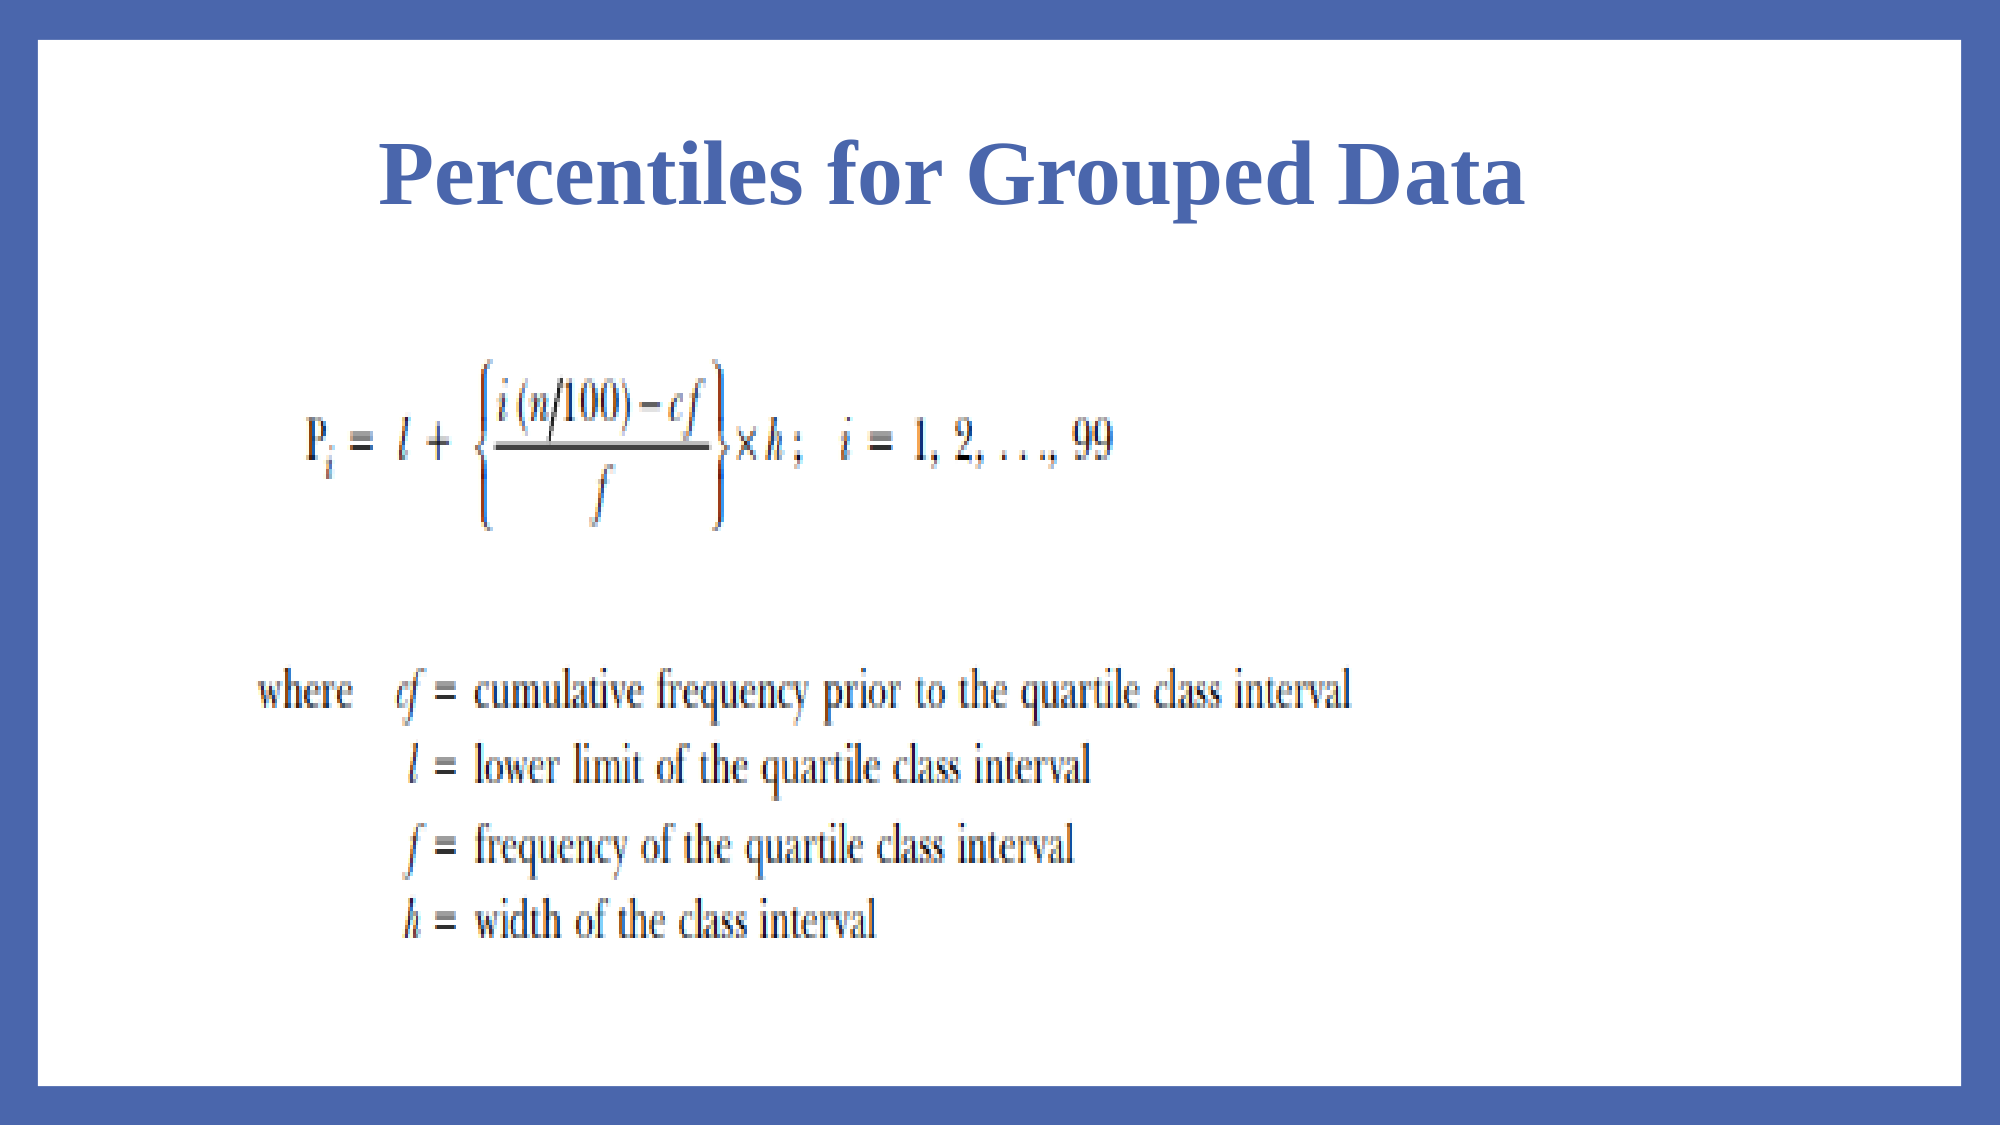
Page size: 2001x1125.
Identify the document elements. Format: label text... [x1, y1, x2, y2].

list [248, 355, 1157, 551]
picture [248, 642, 1394, 965]
title Percentiles for Grouped Data [363, 63, 1807, 287]
